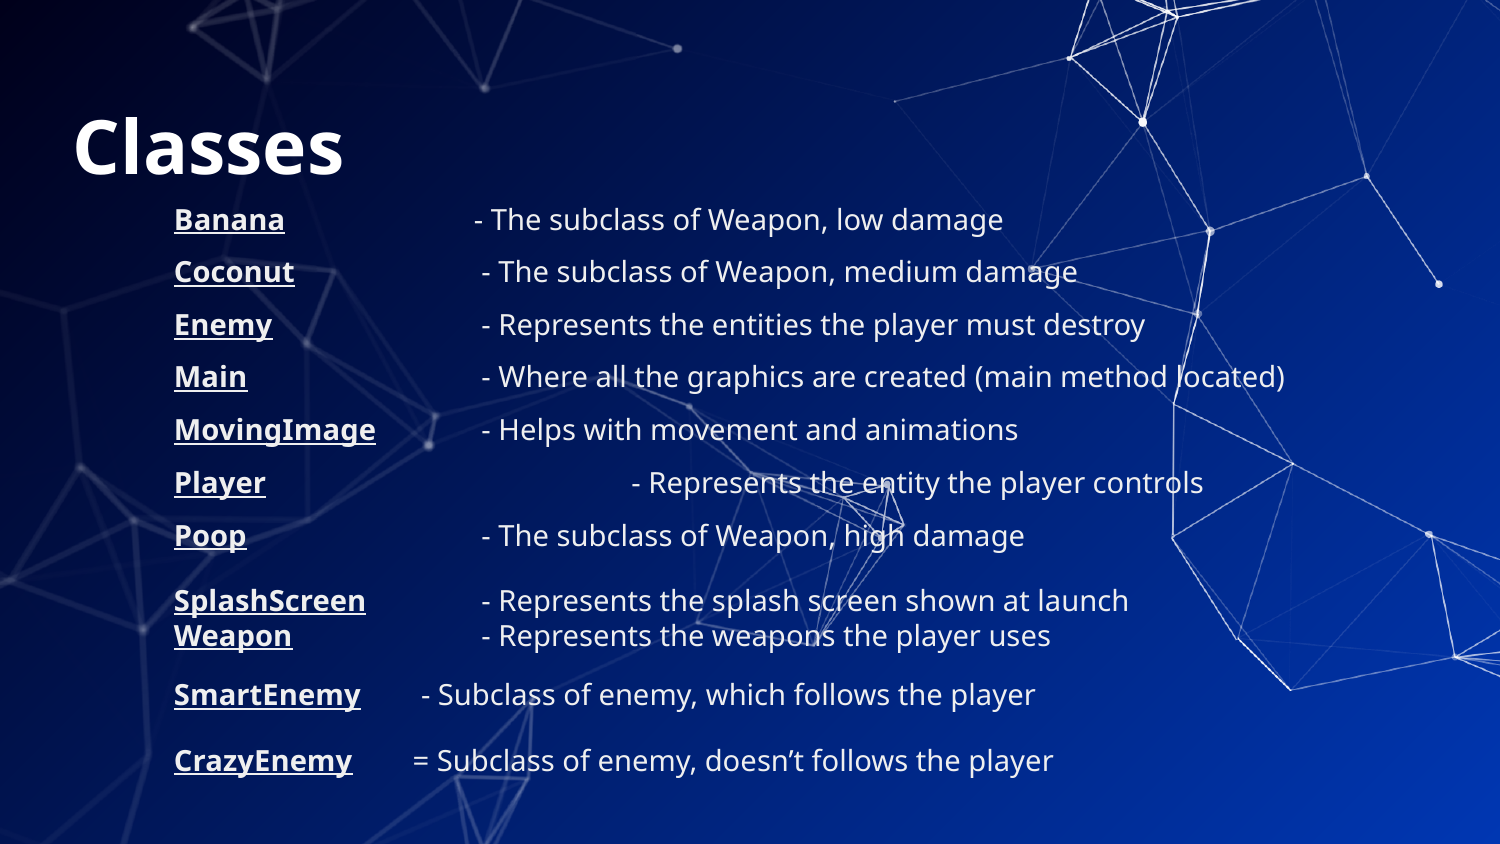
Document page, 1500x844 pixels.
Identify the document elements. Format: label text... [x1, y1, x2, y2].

title Classes [72, 48, 1061, 190]
picture [0, 0, 1500, 844]
list Banana - The subclass of Weapon, low damage Coconut - The subclass of Weapon, medium damage Enemy - Represents the entities the player must destroy Main - Where all the graphics are created (main method located) MovingImage - Helps with movement and animations Player - Represents the entity the player controls Poop - The subclass of Weapon, high damage SplashScreen - Represents the splash screen shown at launch Weapon - Represents the weapons the player uses SmartEnemy - Subclass of enemy, which follows the player CrazyEnemy = Subclass of enemy, doesn’t follows the player [173, 195, 1454, 746]
